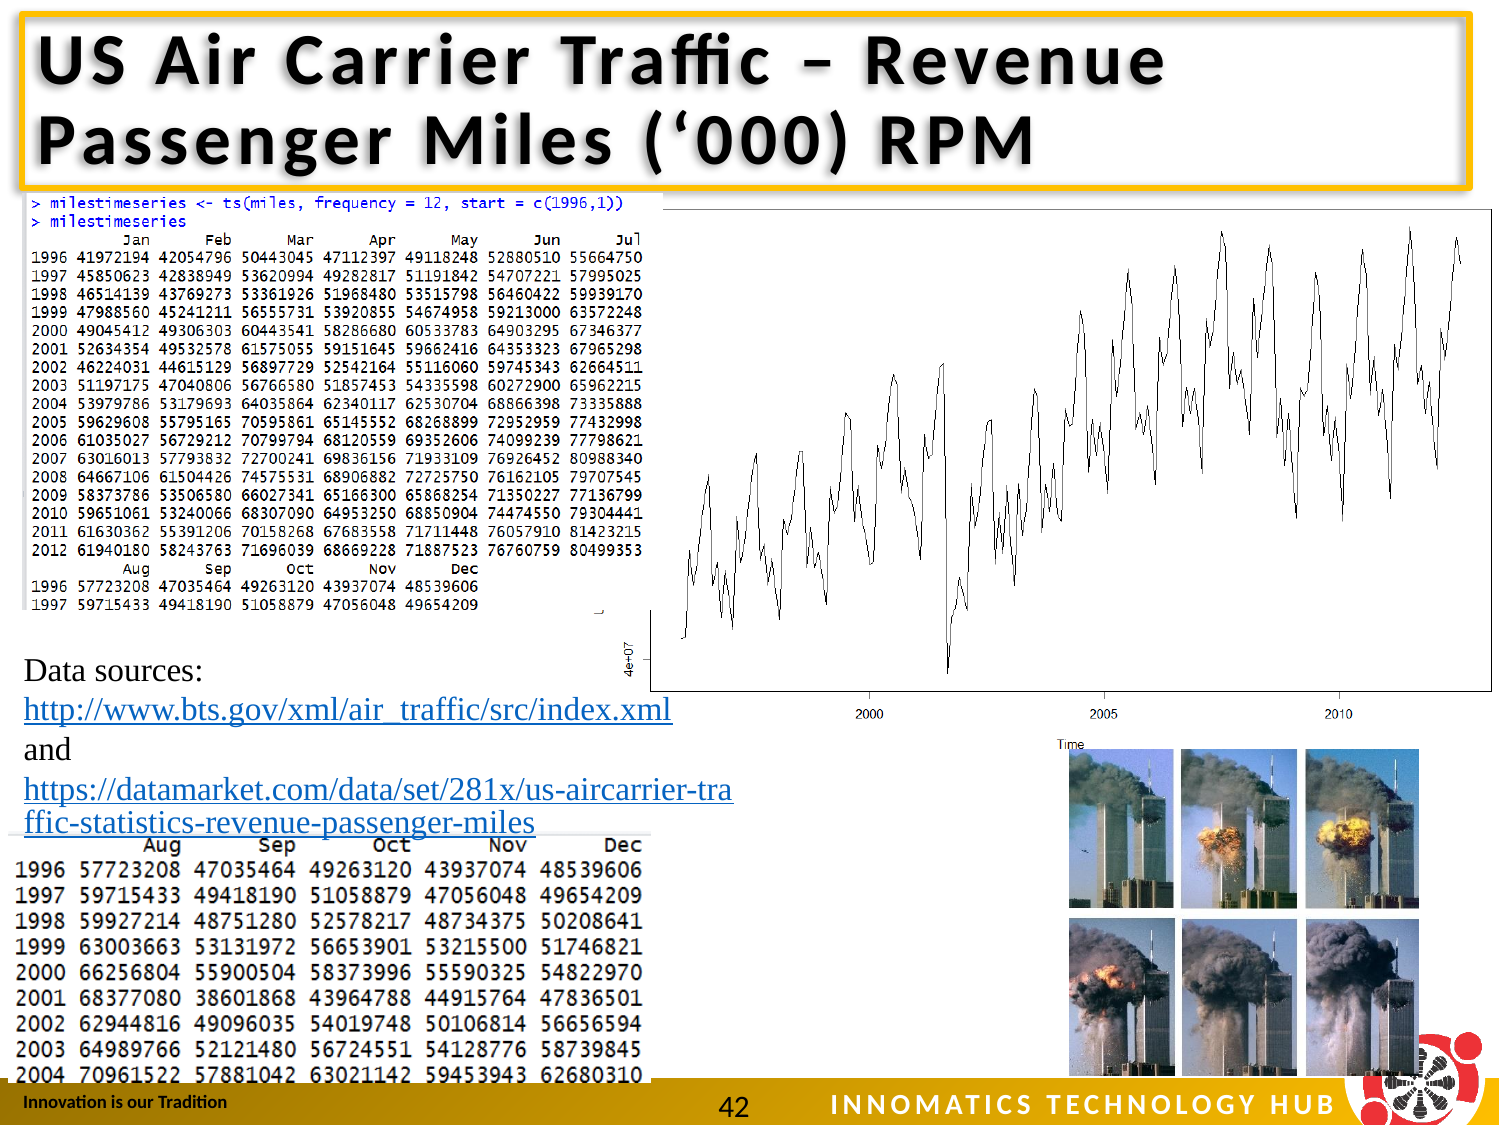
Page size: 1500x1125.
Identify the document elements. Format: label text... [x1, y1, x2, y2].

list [589, 202, 1497, 754]
title US Air Carrier Traffic – Revenue Passenger Miles (‘000) RPM [19, 11, 1473, 191]
picture [1069, 749, 1484, 1125]
text_box Data sources: http://www.bts.gov/xml/air_traffic/src/index.xml and https://datamarket.com/data/set/281x/us-aircarrier-traffic-statistics-revenue-passenger-miles [8, 640, 759, 815]
picture [22, 193, 663, 611]
picture [8, 831, 651, 1083]
